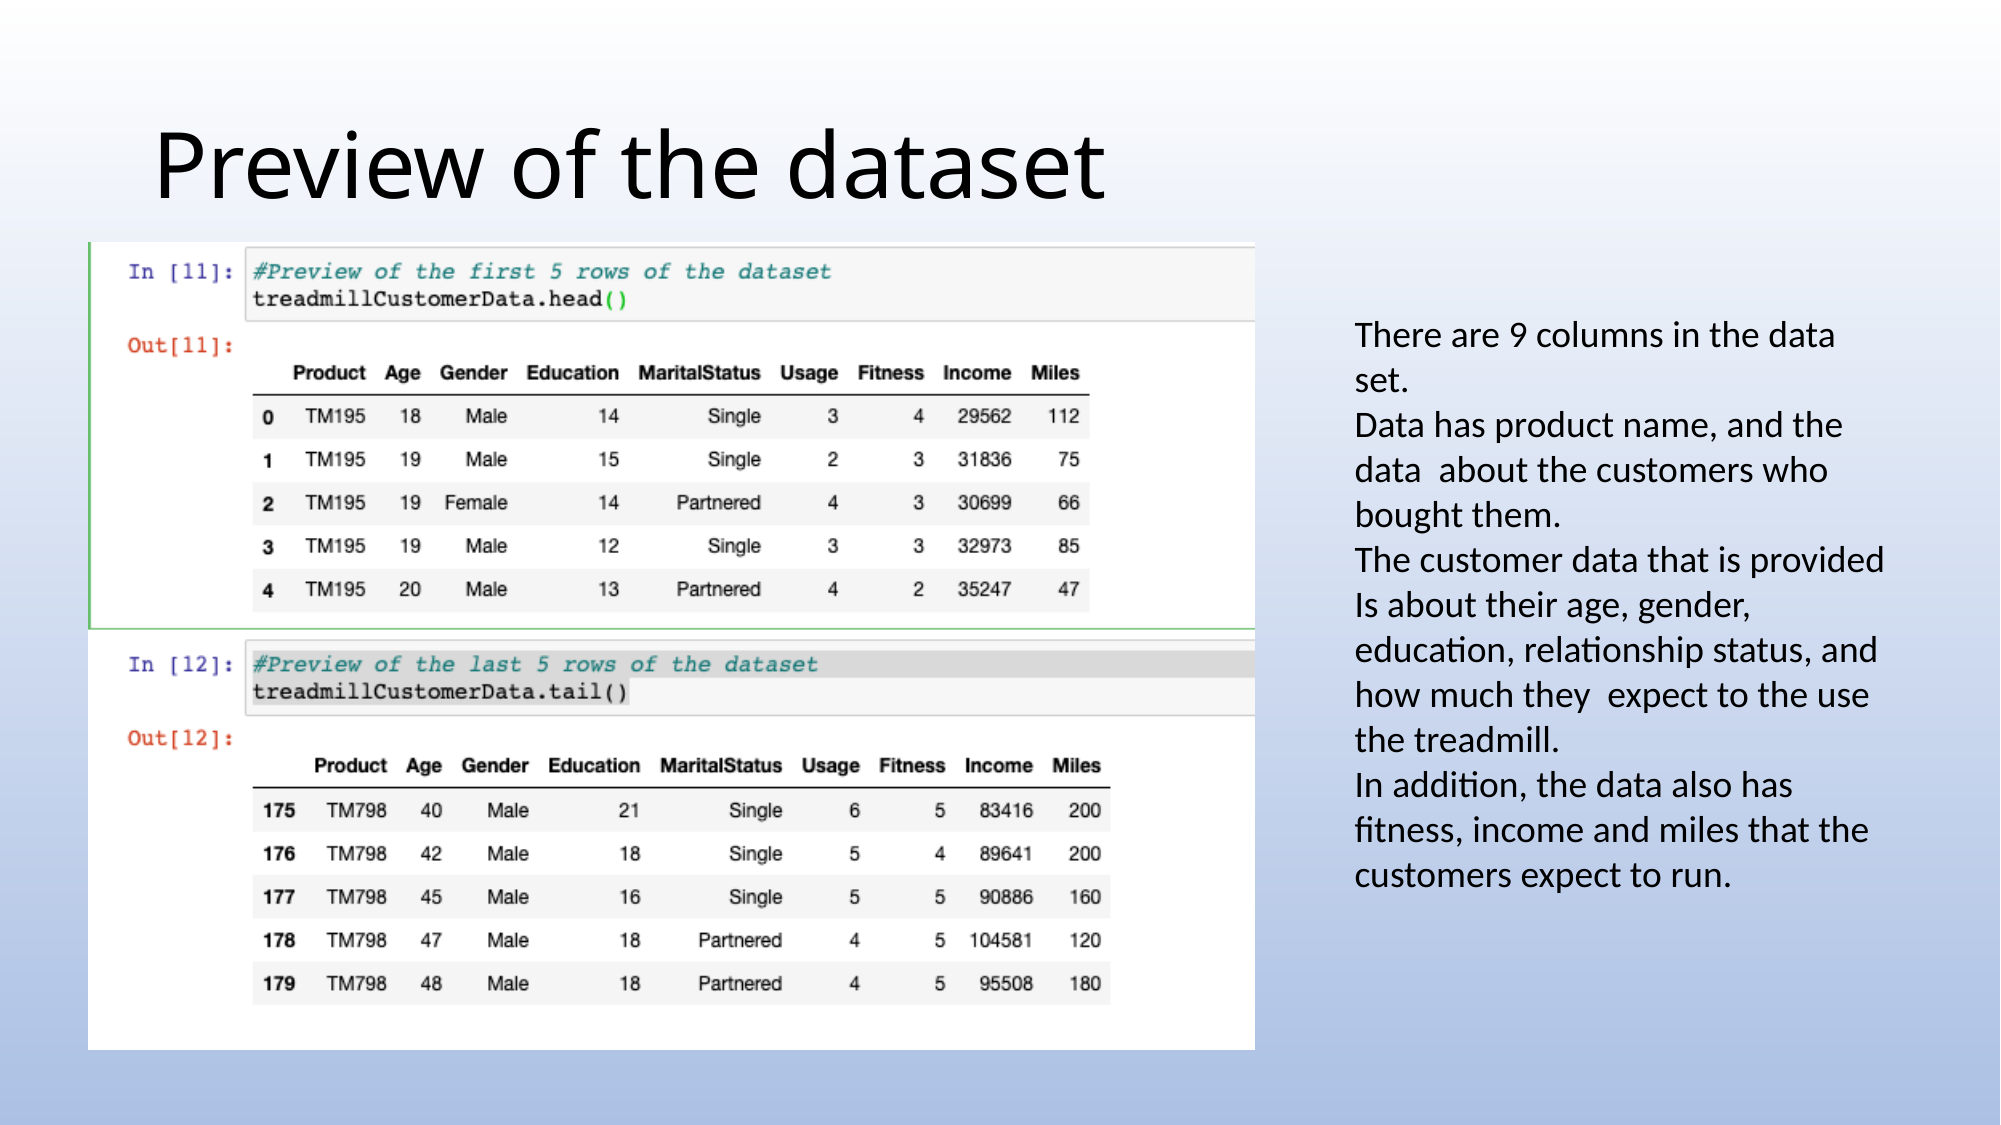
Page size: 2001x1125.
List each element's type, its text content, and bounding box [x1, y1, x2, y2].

title Preview of the dataset [137, 59, 1863, 278]
text_box There are 9 columns in the data set. Data has product name, and the data about the customers who bought them. The customer data that is provided Is about their age, gender, education, relationship status, and how much they expect to the use the treadmill. In addition, the data also has fitness, income and miles that the customers expect to run. [1339, 303, 1912, 903]
picture [88, 242, 1255, 1050]
